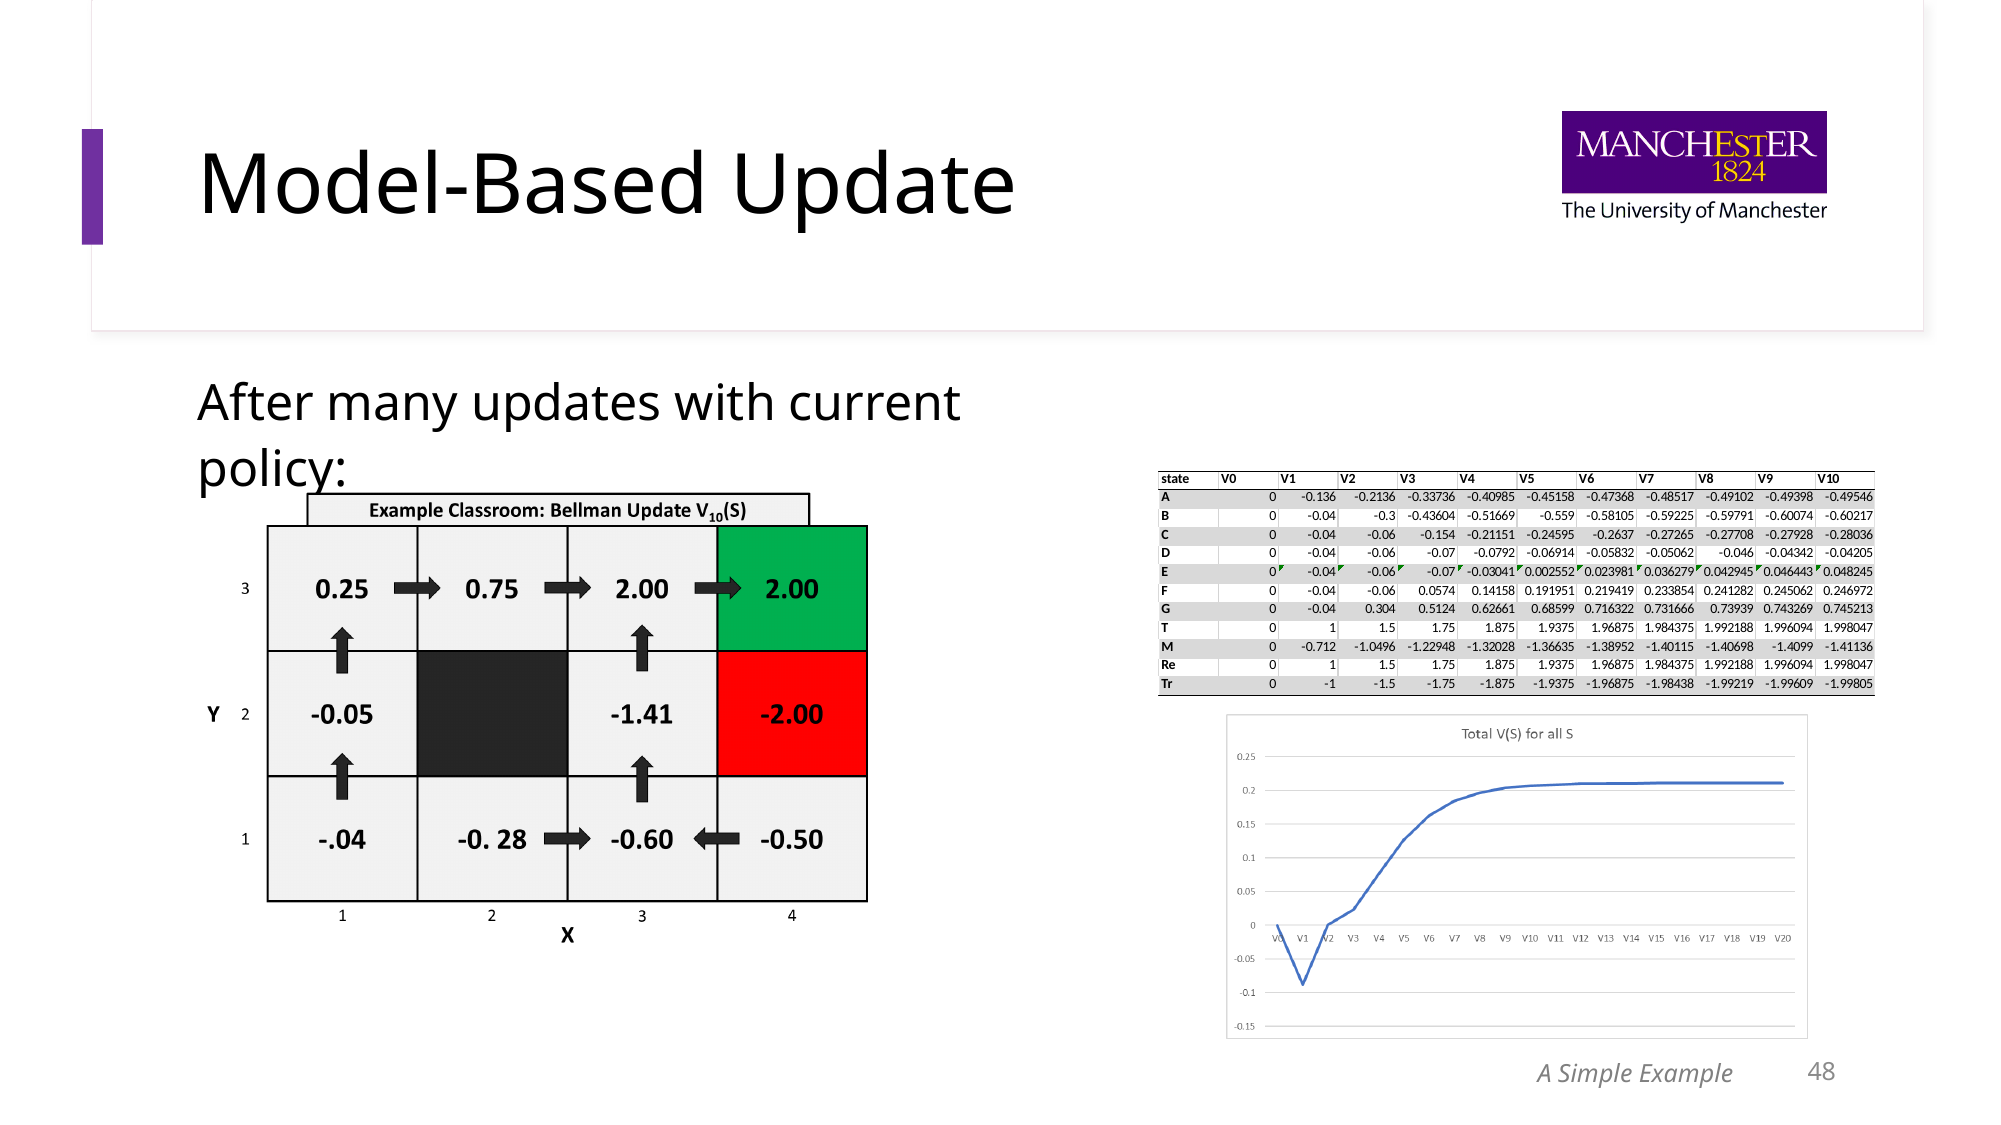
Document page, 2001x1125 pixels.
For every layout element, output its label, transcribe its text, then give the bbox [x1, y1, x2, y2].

picture [1226, 714, 1808, 1039]
list After many updates with current policy: [183, 357, 1131, 964]
title Model-Based Update [183, 90, 1851, 284]
picture [192, 490, 868, 964]
picture [1158, 470, 1876, 697]
text_box A Simple Example [1522, 1049, 1749, 1095]
slide_number 48 [1401, 1042, 1851, 1103]
